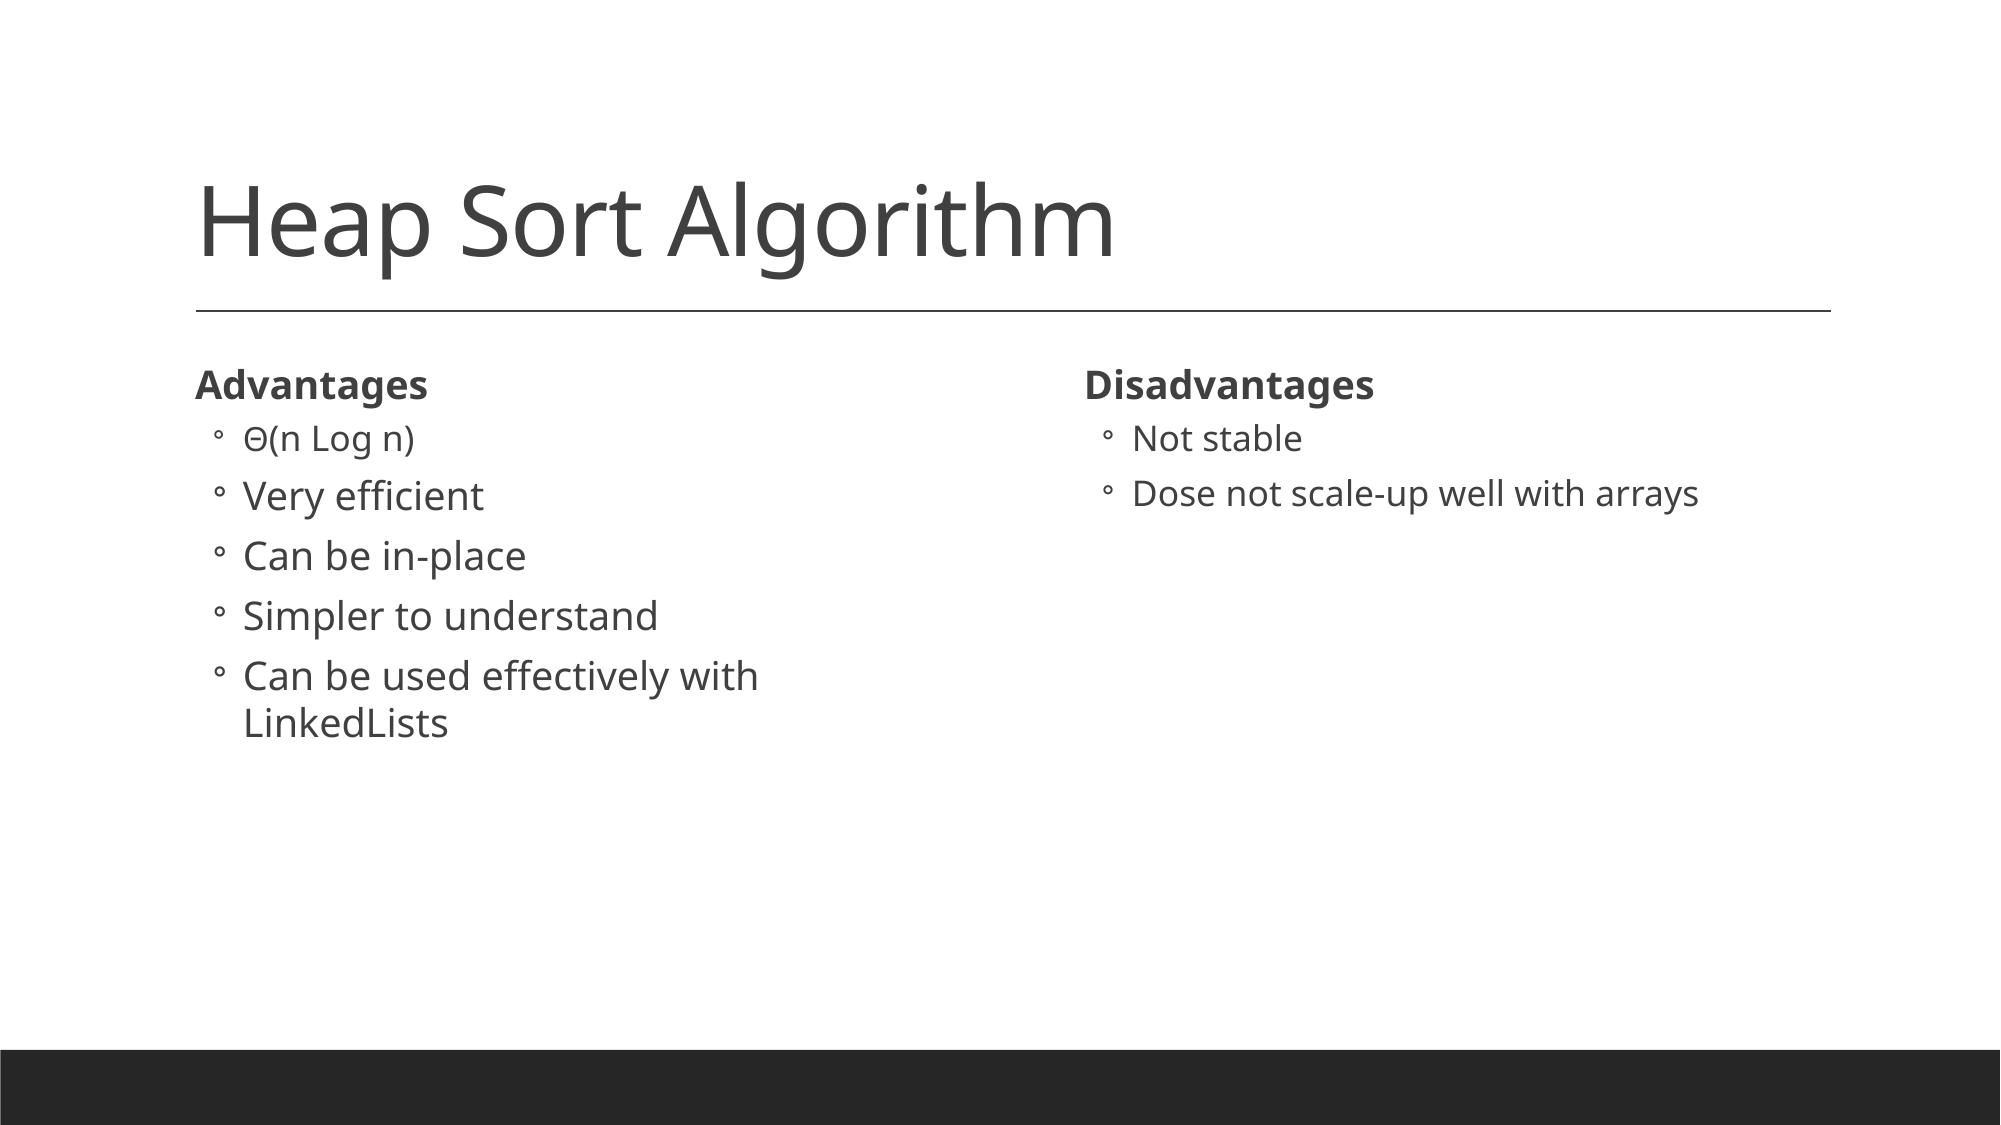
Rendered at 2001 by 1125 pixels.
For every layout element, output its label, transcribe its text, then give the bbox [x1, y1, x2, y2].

title Heap Sort Algorithm [180, 47, 1830, 285]
list Disadvantages Not stable Dose not scale-up well with arrays [1068, 347, 1830, 963]
list Advantages Θ(n Log n) Very efficient Can be in-place Simpler to understand Can be used effectively with LinkedLists [180, 347, 942, 963]
